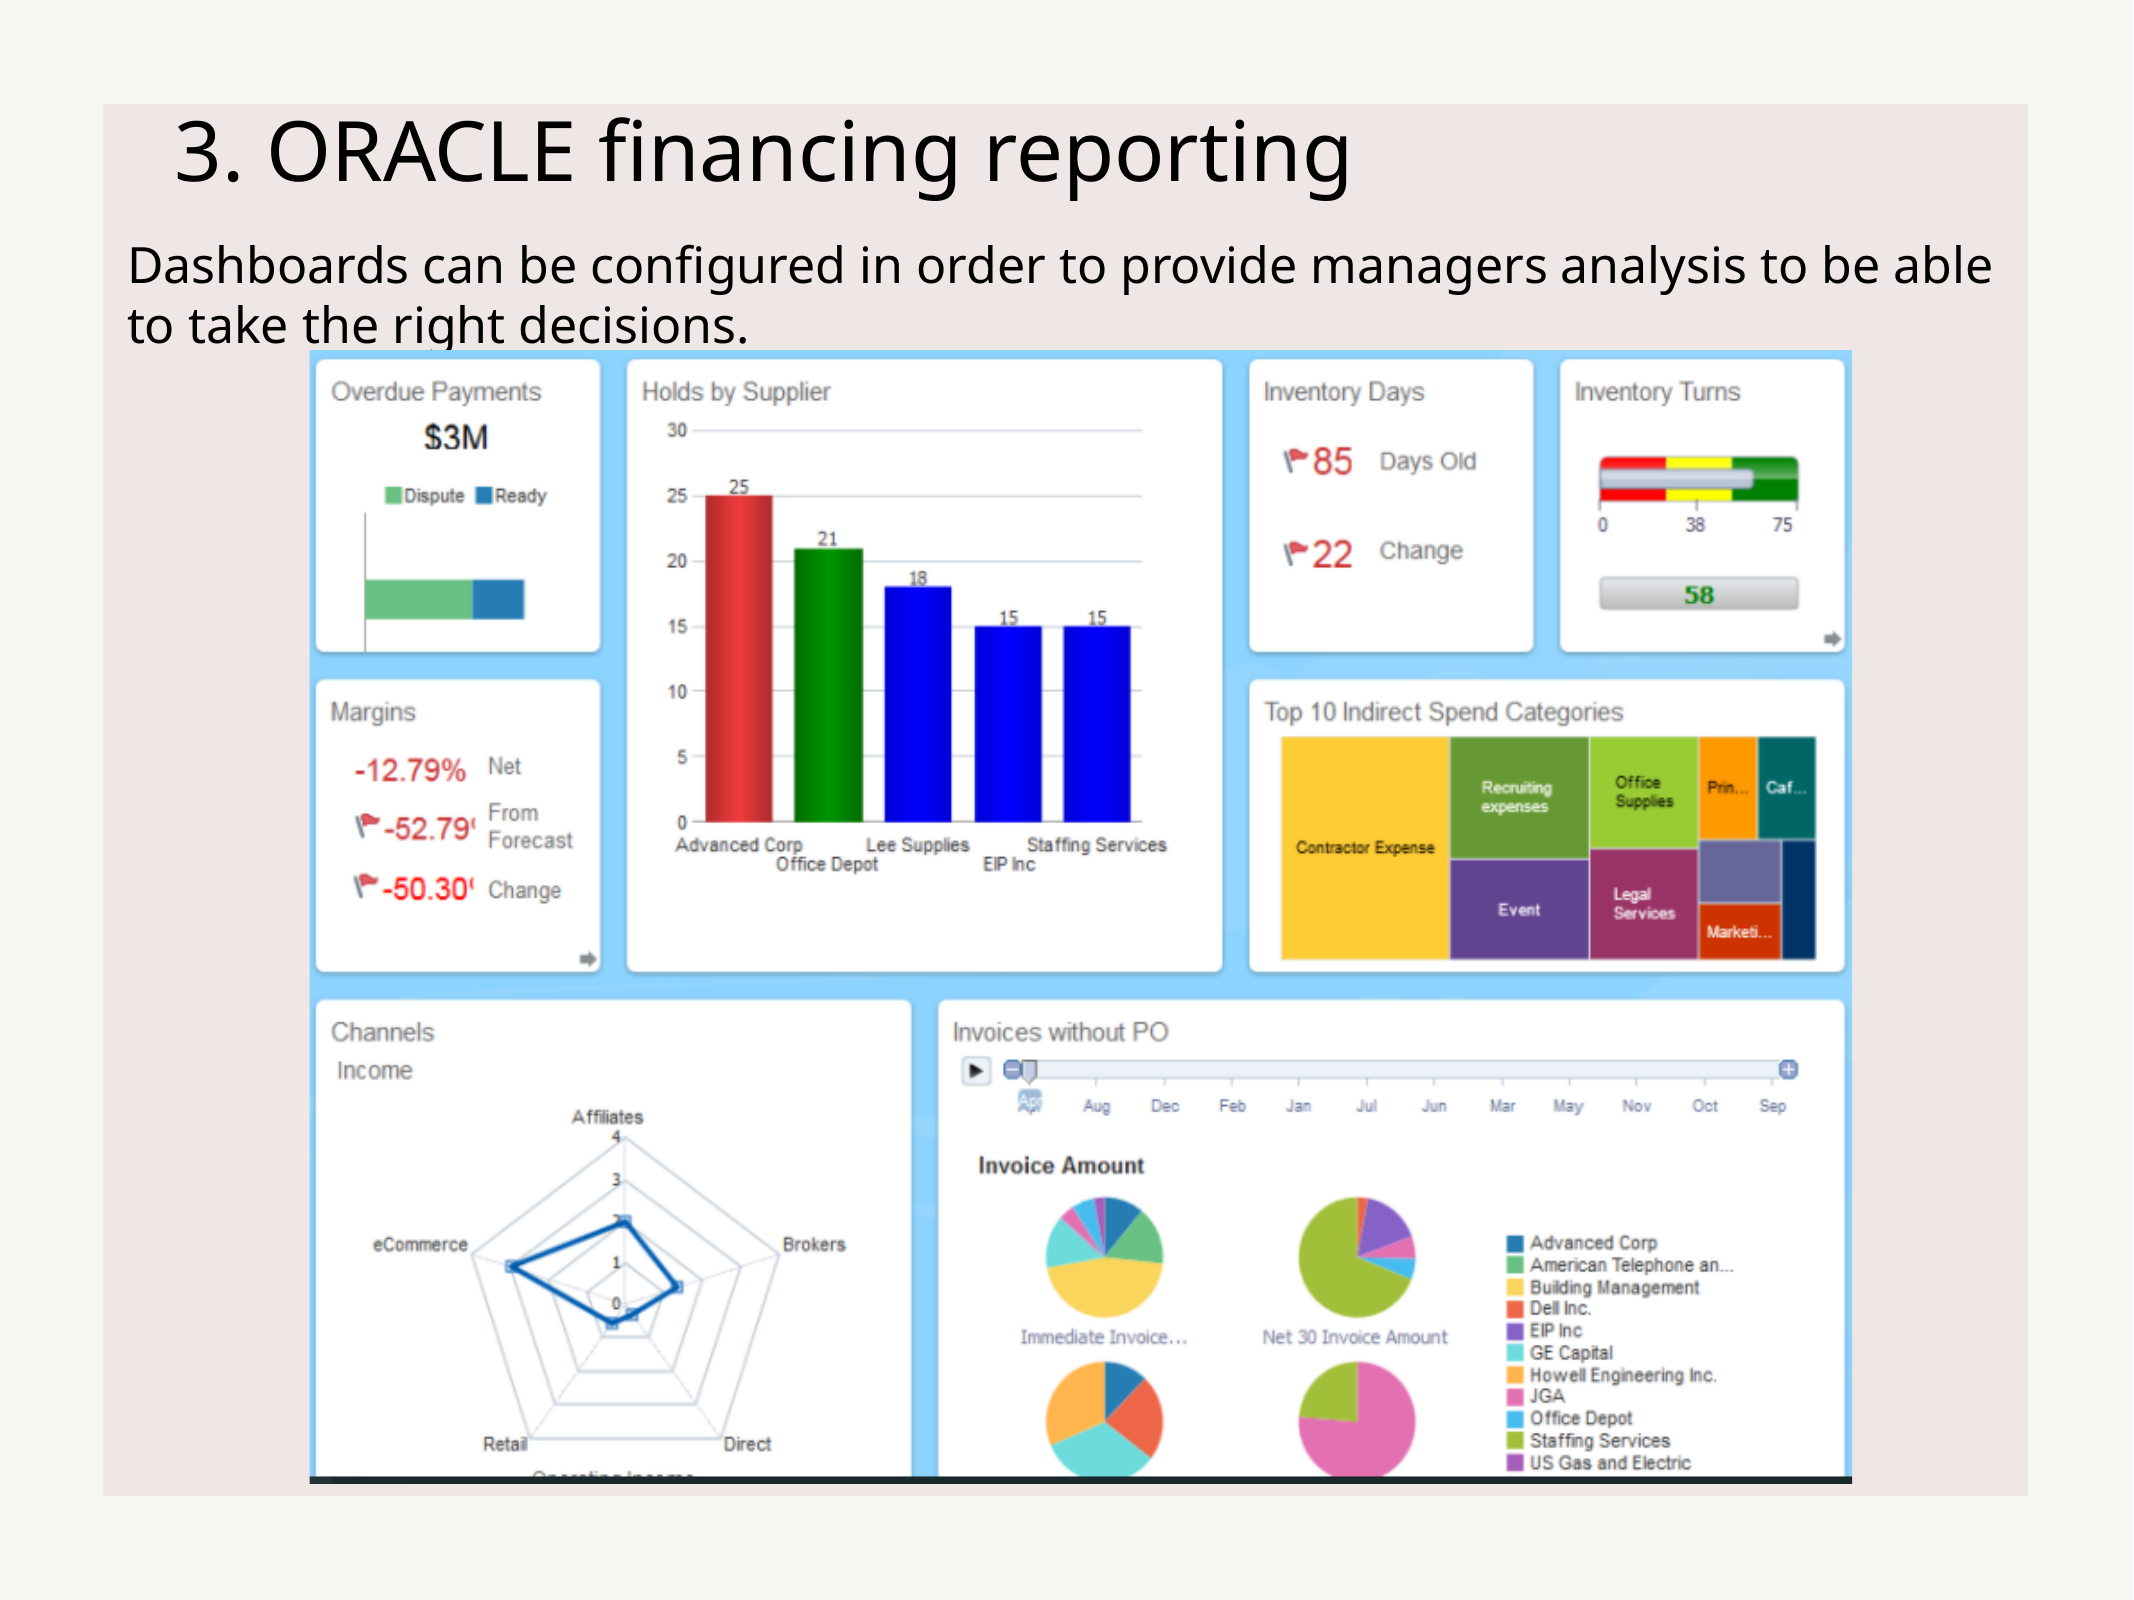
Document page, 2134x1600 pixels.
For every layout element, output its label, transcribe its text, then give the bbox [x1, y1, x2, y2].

list Dashboards can be configured in order to provide managers analysis to be able to take the right decisions. [118, 203, 2022, 385]
picture [309, 349, 1853, 1484]
text_box 3. ORACLE financing reporting [166, 83, 1596, 204]
